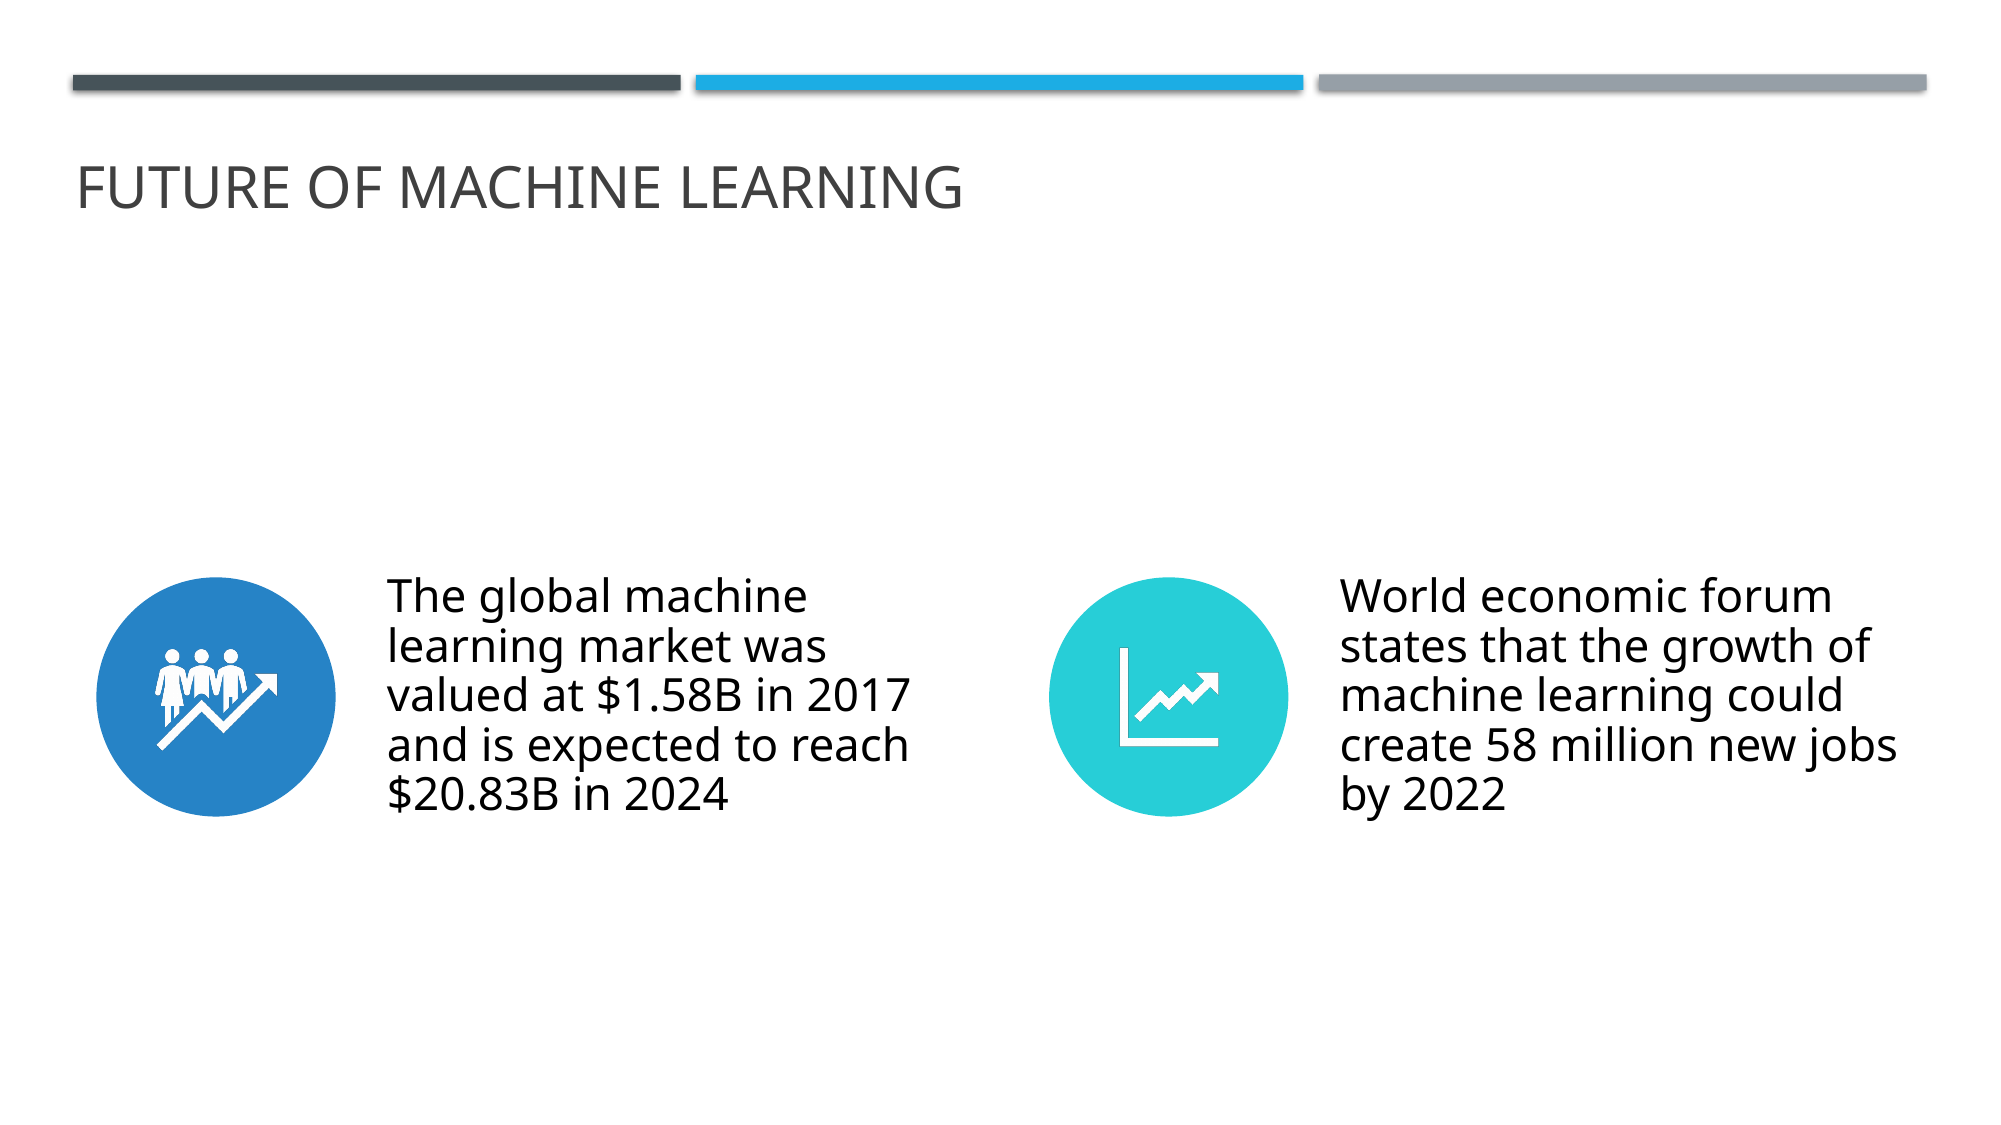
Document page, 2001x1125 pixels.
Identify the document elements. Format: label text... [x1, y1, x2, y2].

title Future of machine learning [60, 33, 1870, 229]
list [94, 383, 1906, 1011]
